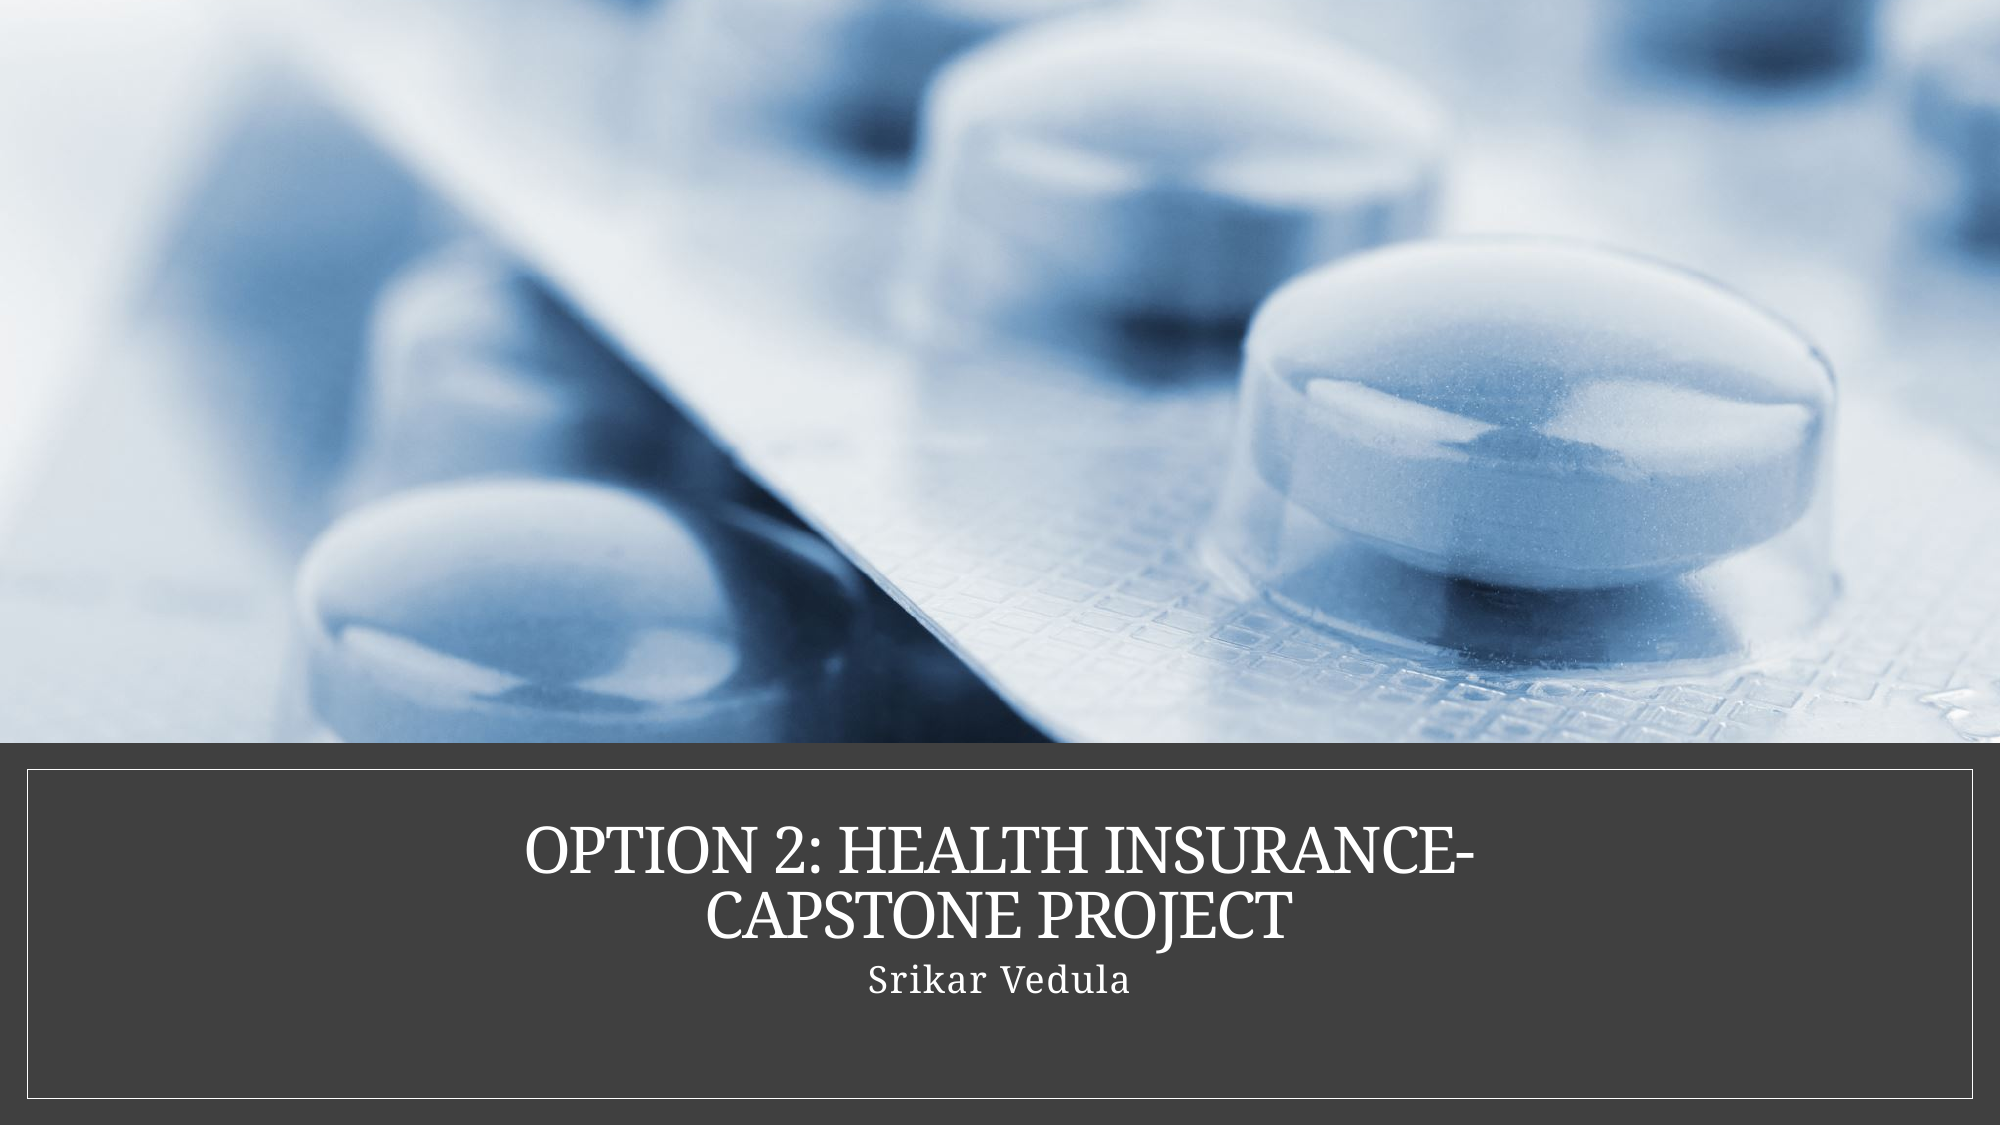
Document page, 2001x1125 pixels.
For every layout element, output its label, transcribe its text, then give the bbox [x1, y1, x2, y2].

title Option 2: Health Insurance- Capstone Project [61, 813, 1938, 961]
subtitle Srikar Vedula [125, 948, 1874, 1019]
text_box [0, 756, 2000, 1125]
picture [0, 0, 2000, 747]
text_box [27, 769, 1973, 1099]
